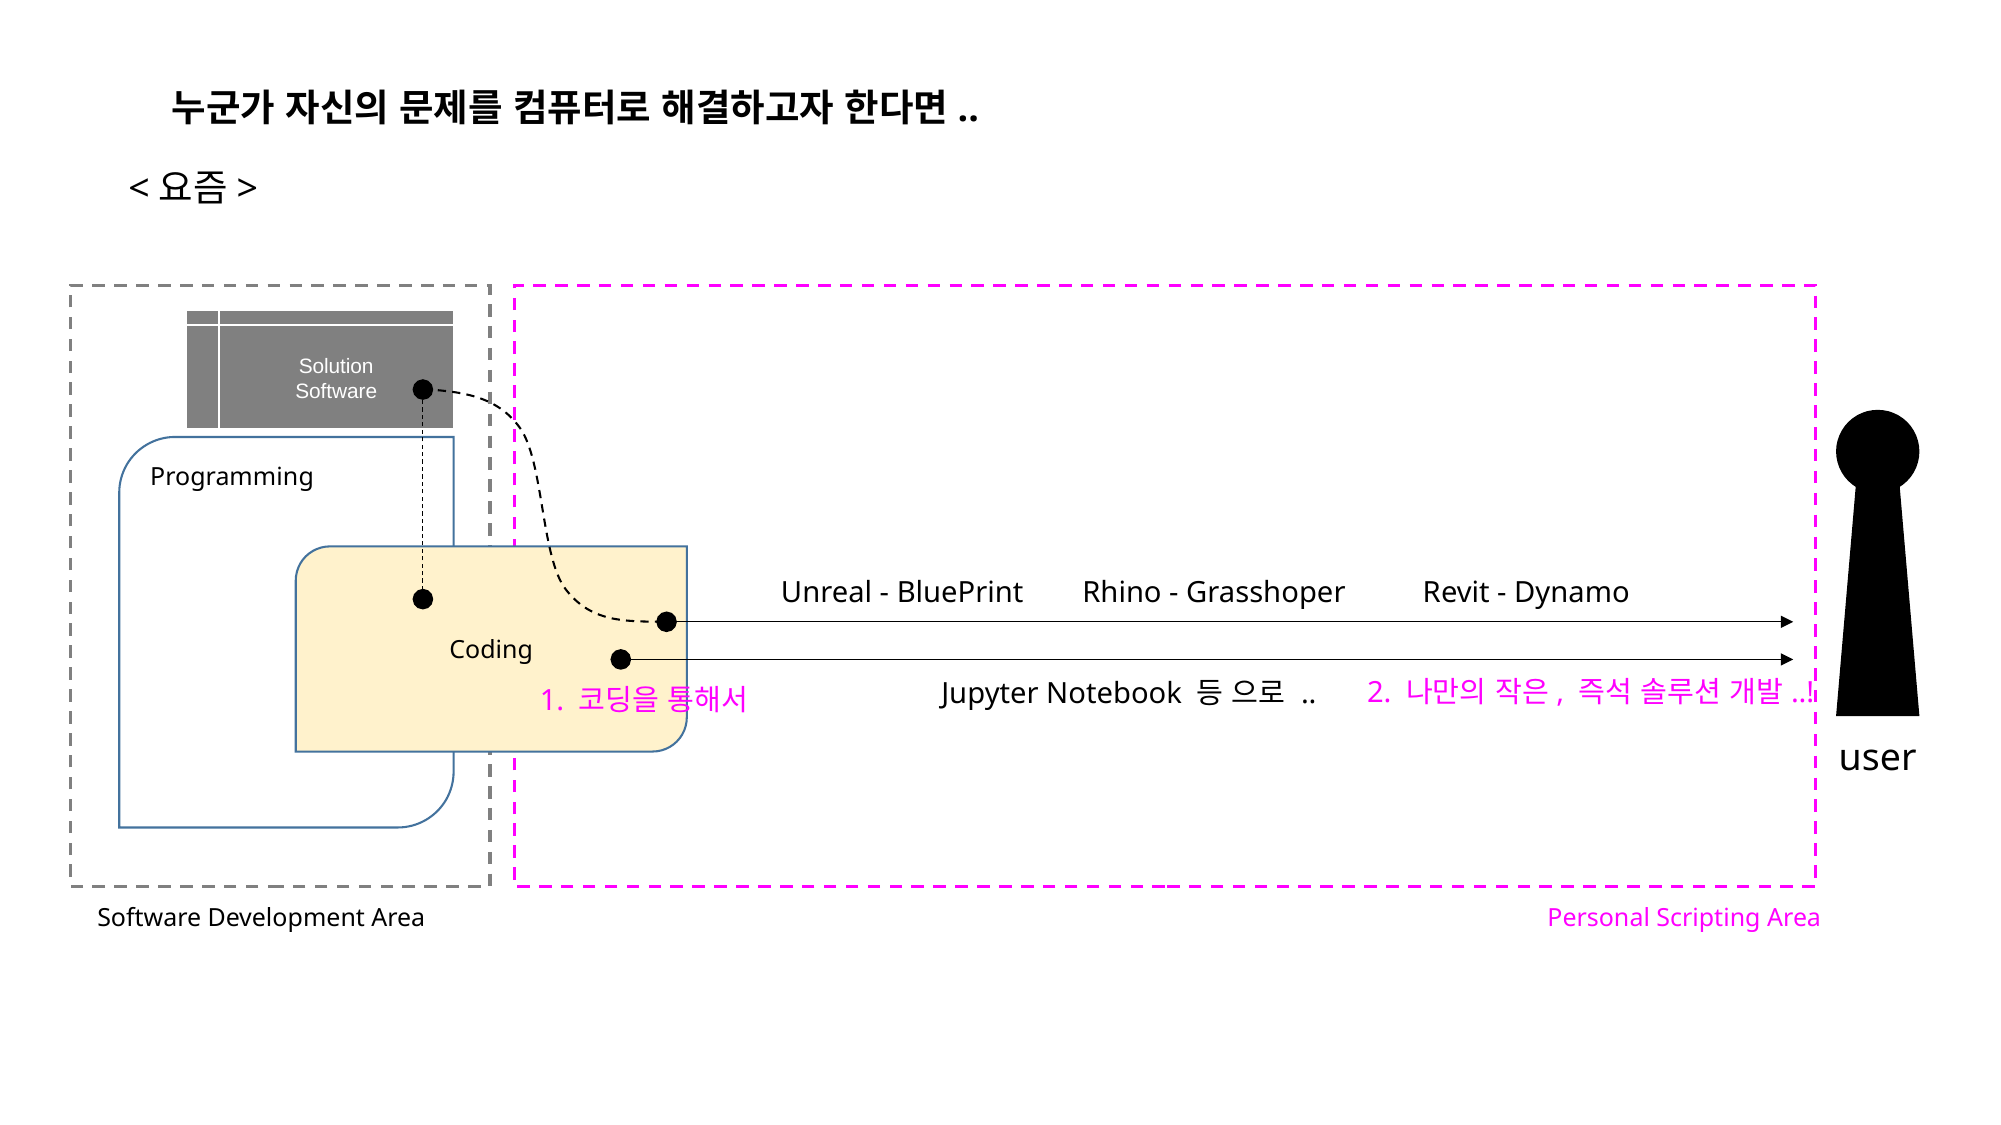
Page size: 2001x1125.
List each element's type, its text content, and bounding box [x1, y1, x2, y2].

text_box Coding [294, 545, 688, 753]
text_box 누군가 자신의 문제를 컴퓨터로 해결하고자 한다면.. [156, 77, 995, 137]
text_box Revit - Dynamo [1407, 565, 1645, 616]
text_box [423, 387, 677, 633]
text_box [513, 284, 1817, 666]
text_box Unreal - BluePrint [766, 565, 1039, 616]
text_box [513, 660, 1817, 887]
text_box 1. 코딩을 통해서 [525, 673, 764, 724]
text_box Software Development Area [82, 894, 441, 939]
text_box [1834, 472, 1921, 718]
text_box [70, 284, 491, 887]
text_box 2. 나만의 작은, 즉석 솔루션 개발..! [1352, 666, 1829, 716]
text_box Personal Scripting Area [1532, 894, 1837, 939]
text_box user [1823, 725, 1932, 786]
text_box [1835, 408, 1921, 488]
text_box Jupyter Notebook 등 으로 .. [926, 666, 1332, 717]
text_box Rhino - Grasshoper [1067, 565, 1361, 616]
text_box <요즘> [113, 156, 273, 217]
